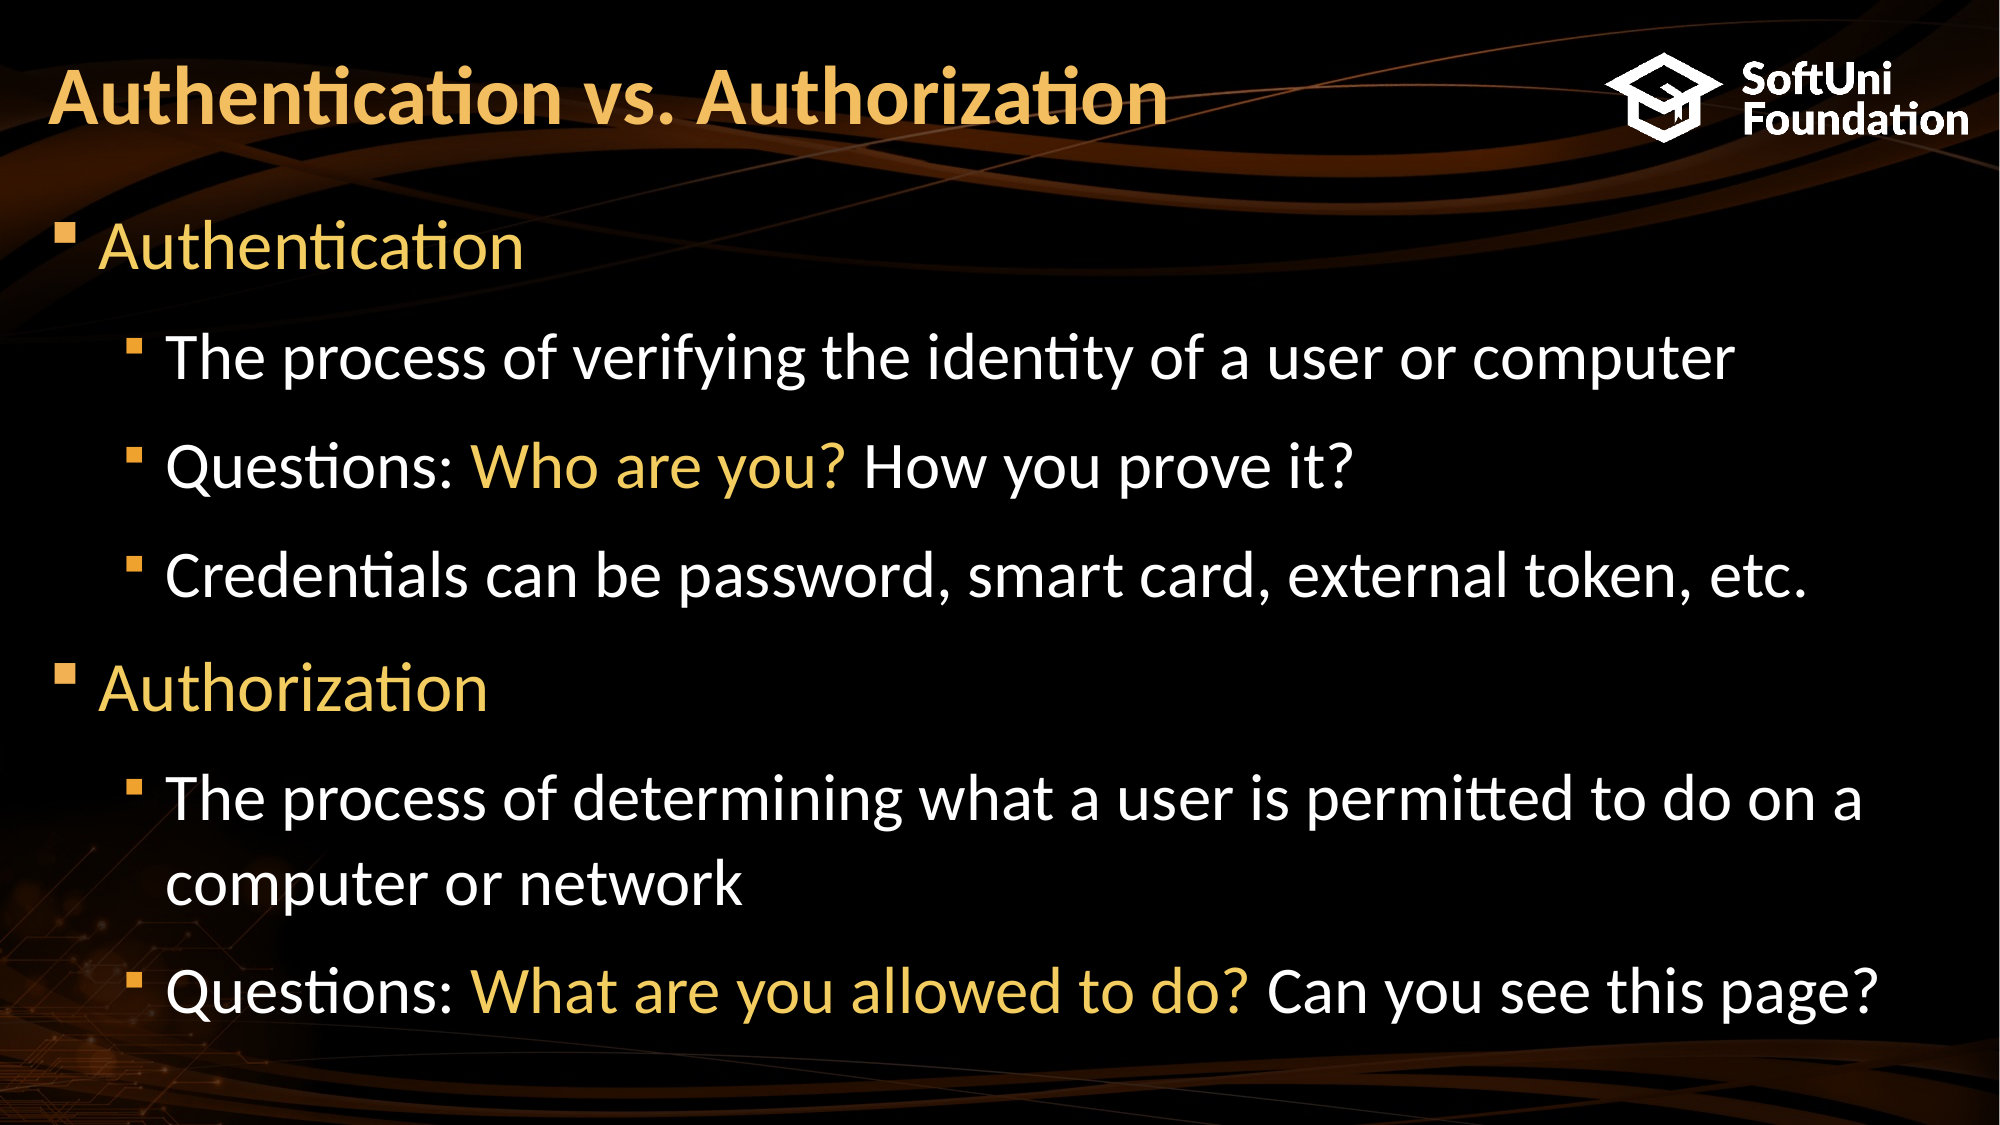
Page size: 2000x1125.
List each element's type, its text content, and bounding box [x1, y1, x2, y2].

title Authentication vs. Authorization [30, 6, 1602, 189]
picture [0, 0, 2000, 1125]
list Authentication The process of verifying the identity of a user or computer Questions: Who are you? How you prove it? Credentials can be password, smart card, external token, etc. Authorization The process of determining what a user is permitted to do on a computer or network Questions: What are you allowed to do? Can you see this page? [31, 188, 1968, 1103]
